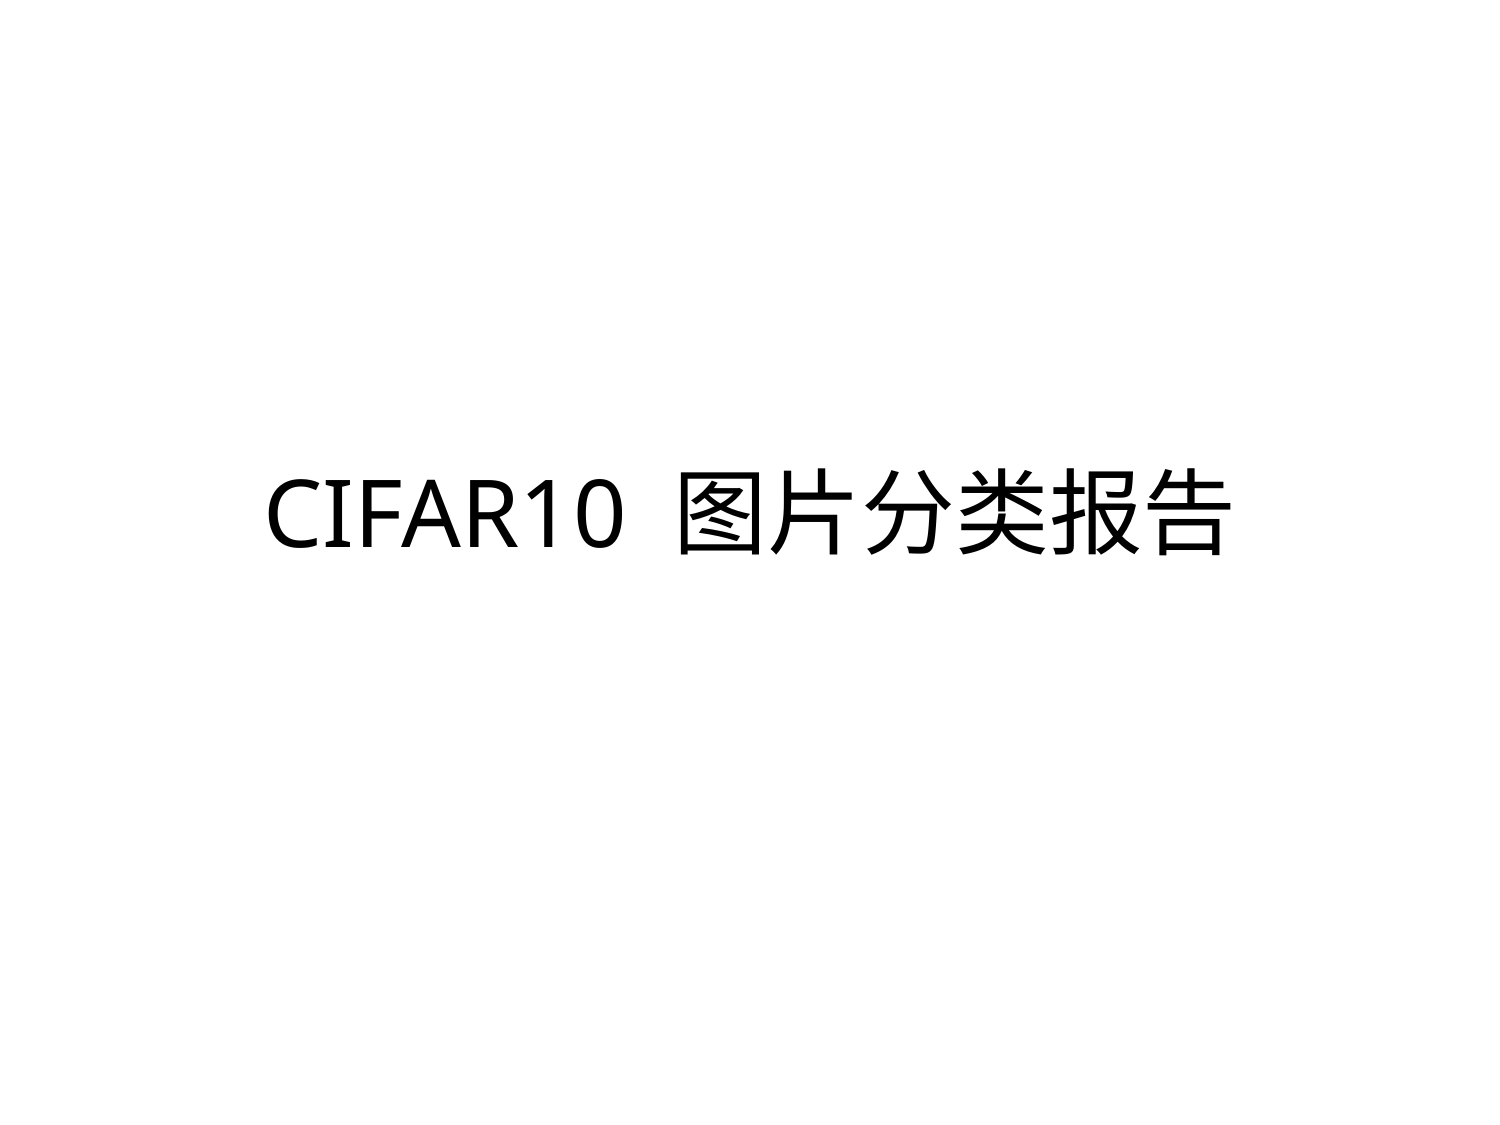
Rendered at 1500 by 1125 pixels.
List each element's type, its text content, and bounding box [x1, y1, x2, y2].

title CIFAR10 图片分类报告 [187, 184, 1313, 576]
